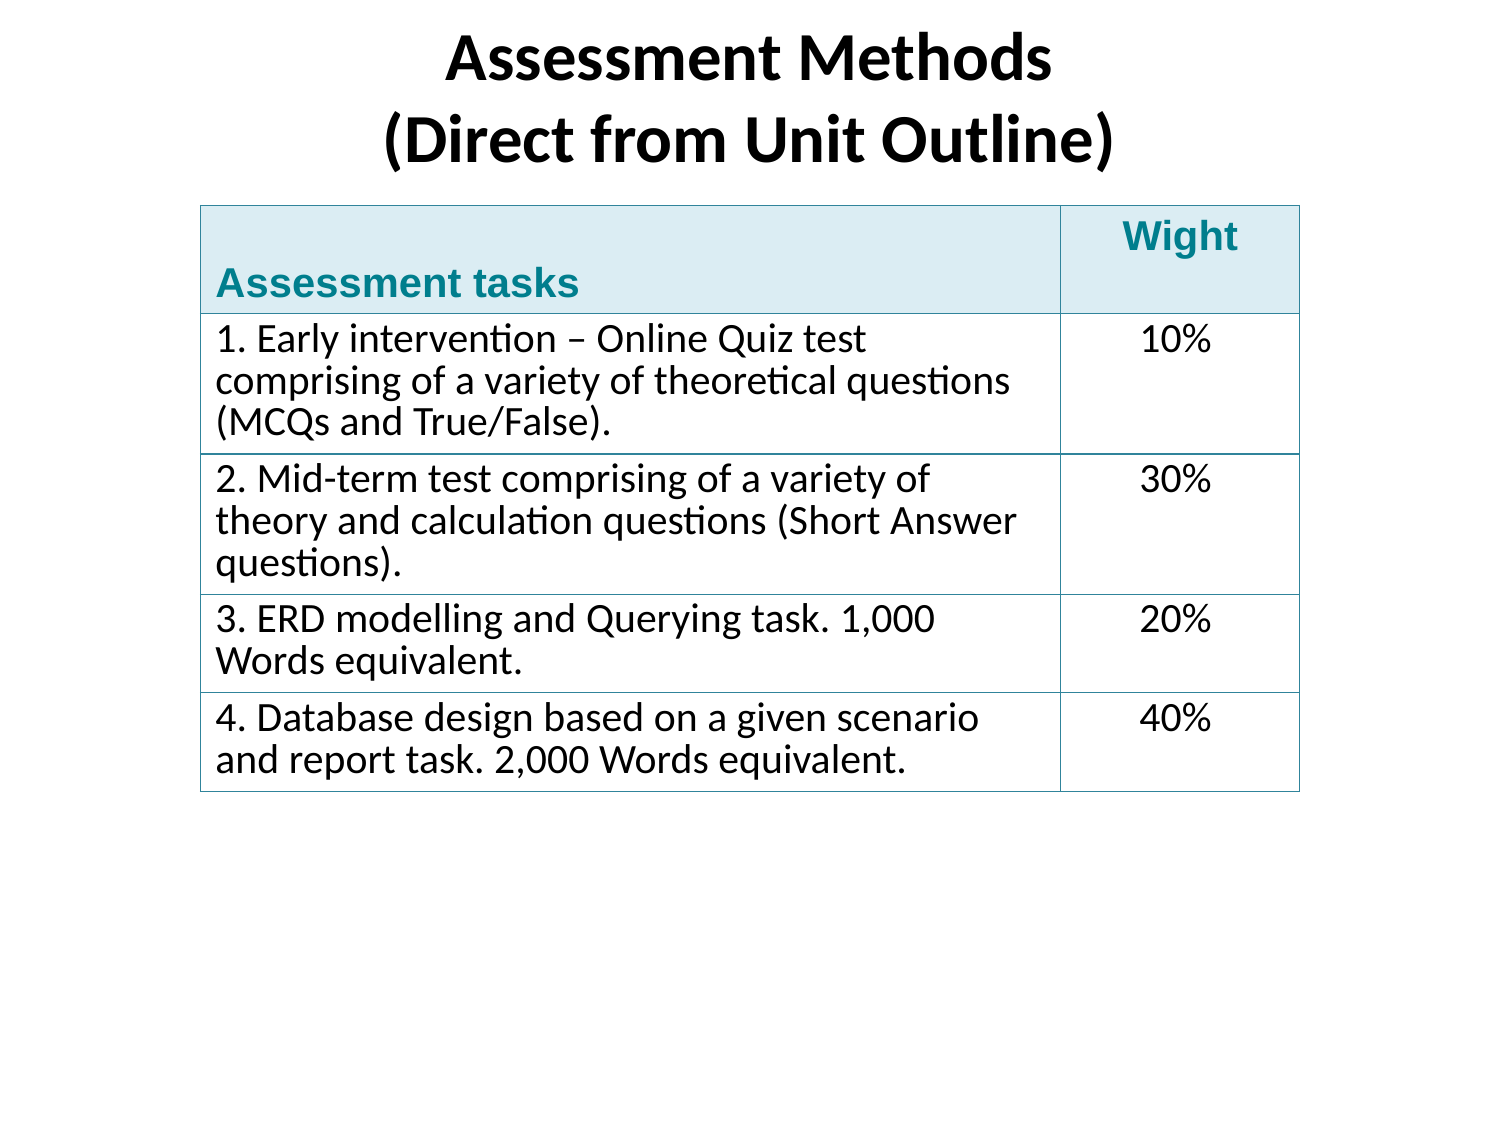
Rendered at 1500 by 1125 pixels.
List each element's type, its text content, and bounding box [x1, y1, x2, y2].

table_cell 20% [1061, 595, 1299, 692]
table_cell 10% [1061, 314, 1299, 453]
table_cell 1. Early intervention – Online Quiz test comprising of a variety of theoretical questions (MCQs and True/False). [201, 314, 1060, 453]
table_cell 30% [1061, 455, 1299, 594]
title Assessment Methods (Direct from Unit Outline) [75, 0, 1425, 189]
table_header Assessment tasks [201, 206, 1060, 313]
table_cell 4. Database design based on a given scenario and report task. 2,000 Words equivalent. [201, 693, 1060, 791]
table_cell 2. Mid-term test comprising of a variety of theory and calculation questions (Short Answer questions). [201, 455, 1060, 594]
table_cell 3. ERD modelling and Querying task. 1,000 Words equivalent. [201, 595, 1060, 692]
table_header Wight [1061, 206, 1299, 313]
table_cell 40% [1061, 693, 1299, 791]
